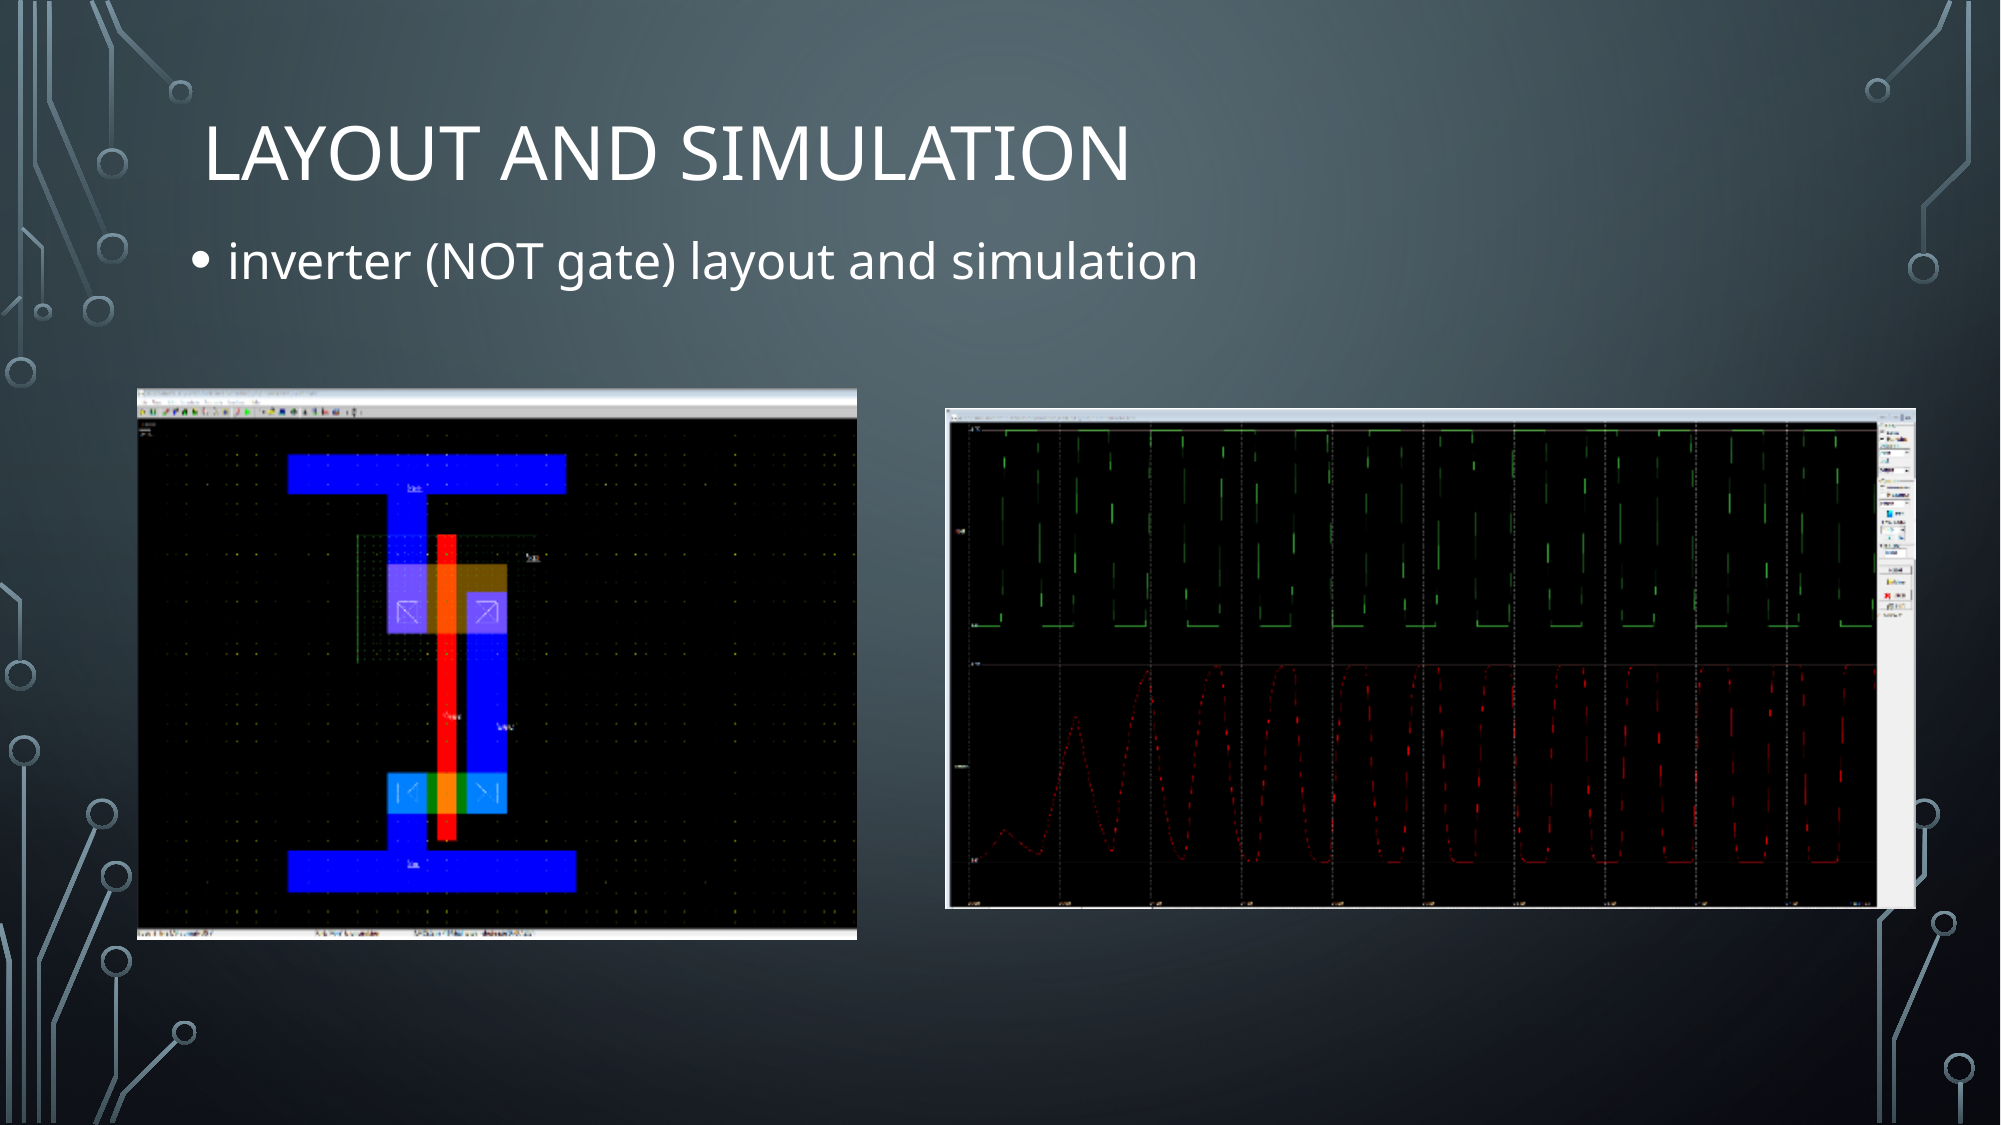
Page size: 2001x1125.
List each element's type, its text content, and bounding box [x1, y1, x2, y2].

title LAYOUT and simulation [187, 34, 1813, 278]
list inverter (NOT gate) layout and simulation [174, 209, 1800, 791]
picture [137, 387, 857, 940]
picture [945, 408, 1917, 909]
